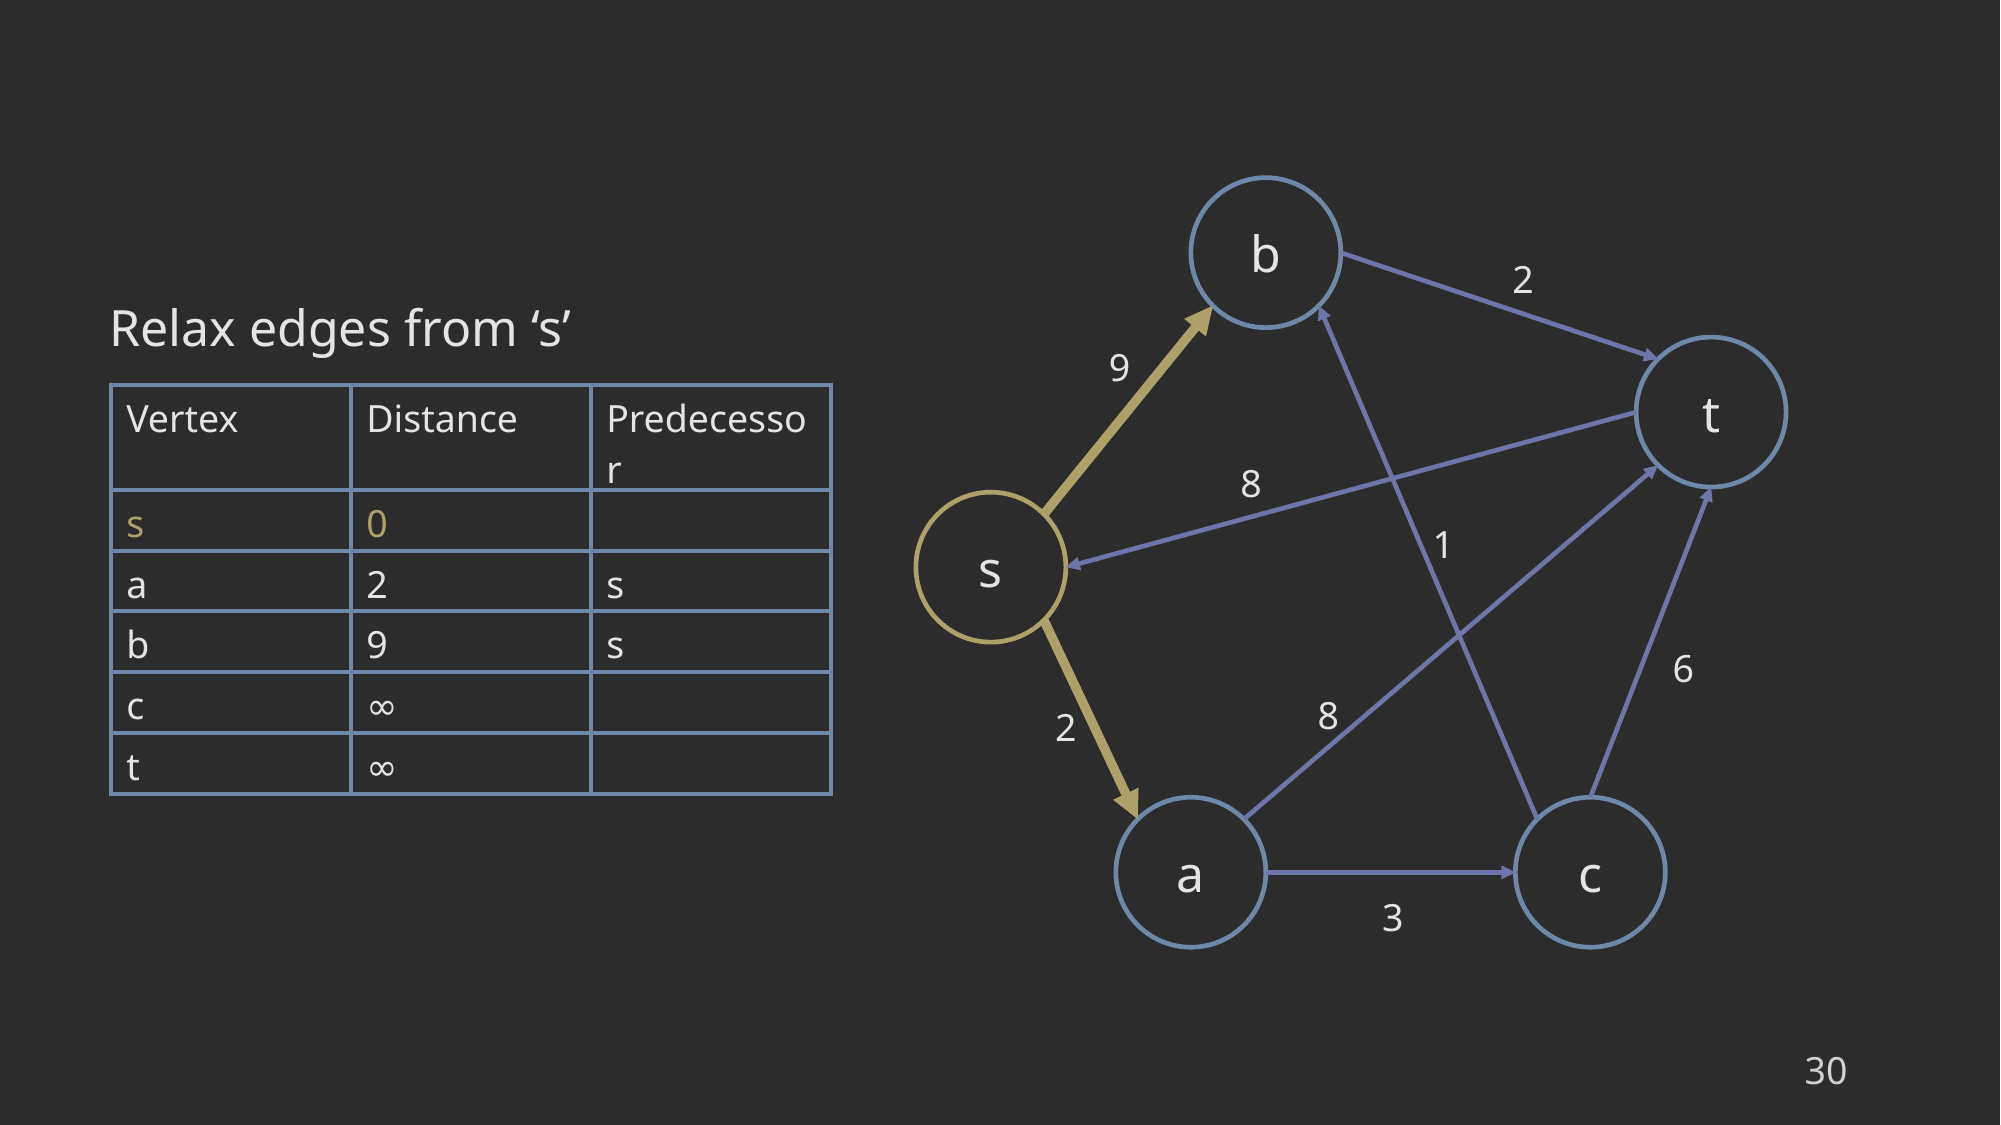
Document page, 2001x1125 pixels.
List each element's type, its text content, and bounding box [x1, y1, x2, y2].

table_cell s [593, 613, 829, 670]
table_cell c [113, 674, 349, 731]
table_cell b [113, 613, 349, 670]
slide_number 30 [1412, 1042, 1863, 1103]
table_header Vertex [113, 387, 349, 488]
table_cell [593, 492, 829, 549]
table_cell s [113, 492, 349, 549]
table_cell 0 [353, 492, 589, 549]
table_cell 2 [353, 553, 589, 609]
table_cell [593, 674, 829, 731]
table_cell 9 [353, 613, 589, 670]
table_cell a [113, 553, 349, 609]
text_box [915, 177, 1787, 948]
table_header Predecessor [593, 387, 829, 488]
table_cell s [593, 553, 829, 609]
table_header Distance [353, 387, 589, 488]
table_cell ∞ [353, 674, 589, 731]
text_box Relax edges from ‘s’ [94, 288, 587, 364]
table_cell [593, 735, 829, 792]
table_cell ∞ [353, 735, 589, 792]
table_cell t [113, 735, 349, 792]
